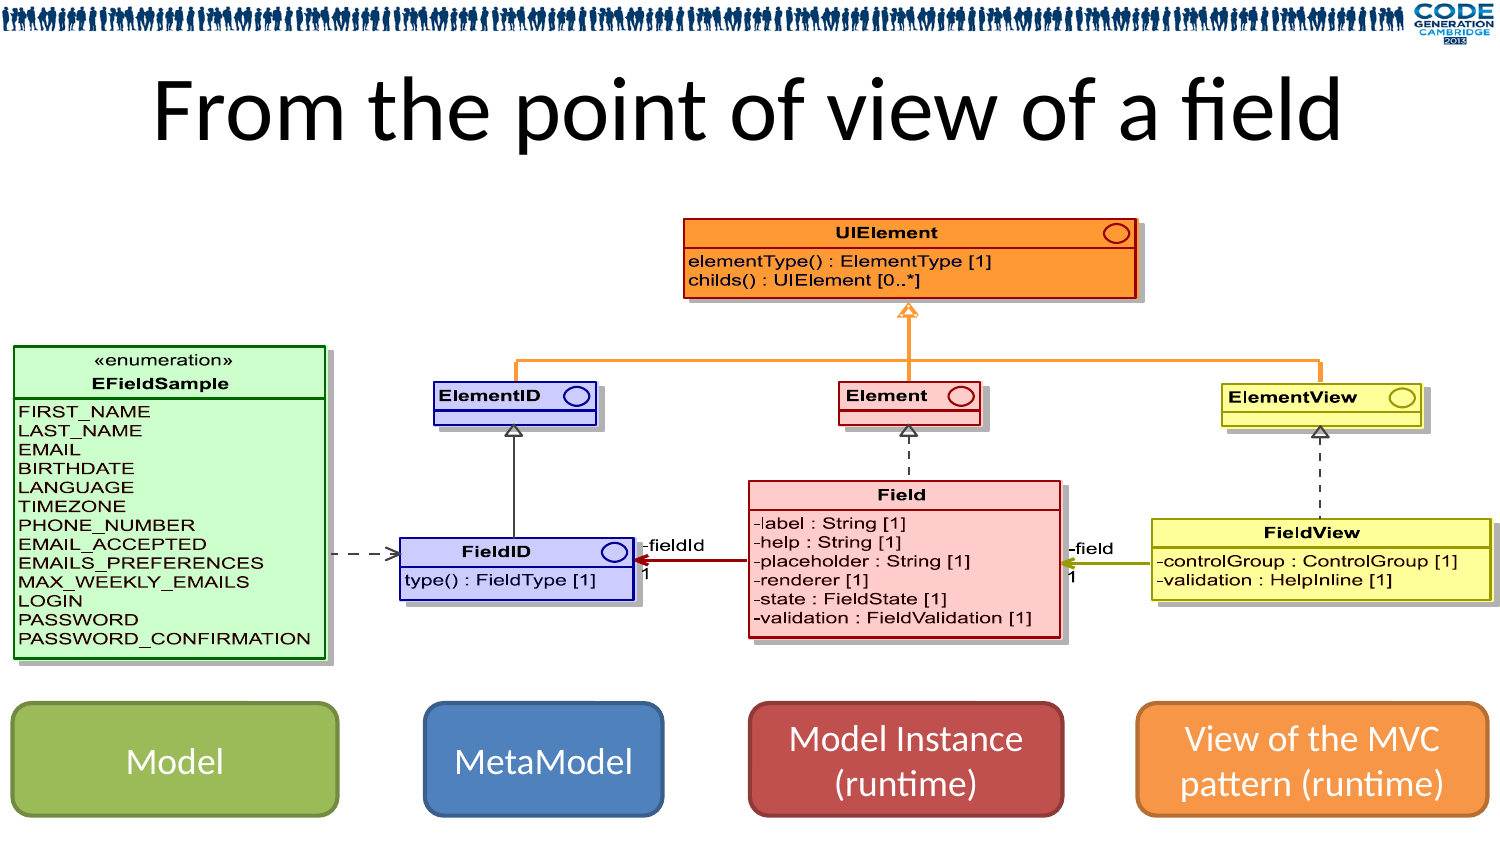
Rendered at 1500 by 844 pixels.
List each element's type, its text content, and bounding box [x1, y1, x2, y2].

title From the point of view of a field [75, 33, 1425, 175]
picture [0, 0, 1500, 57]
text_box Model [10, 700, 340, 818]
text_box MetaModel [422, 700, 665, 818]
text_box View of the MVC pattern (runtime) [1135, 700, 1490, 818]
picture [12, 218, 1500, 666]
text_box Model Instance (runtime) [747, 700, 1065, 818]
